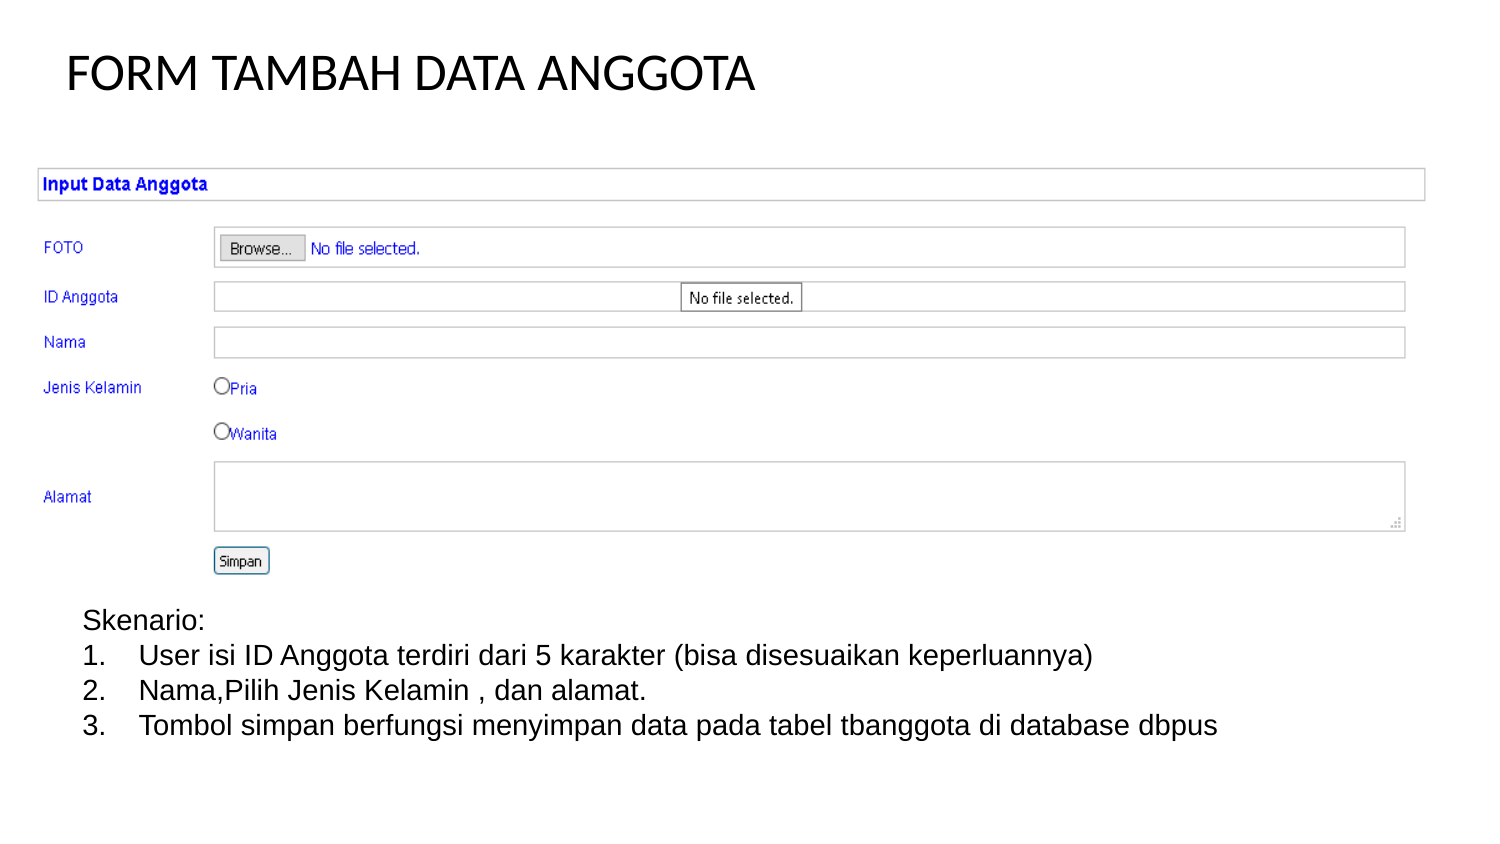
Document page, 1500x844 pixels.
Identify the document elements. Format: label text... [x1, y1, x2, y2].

text_box Skenario: User isi ID Anggota terdiri dari 5 karakter (bisa disesuaikan keperluannya) Nama,Pilih Jenis Kelamin , dan alamat. Tombol simpan berfungsi menyimpan data pada tabel tbanggota di database dbpus [67, 692, 1400, 749]
picture [34, 160, 1433, 684]
title FORM TAMBAH DATA ANGGOTA [51, 22, 1449, 117]
